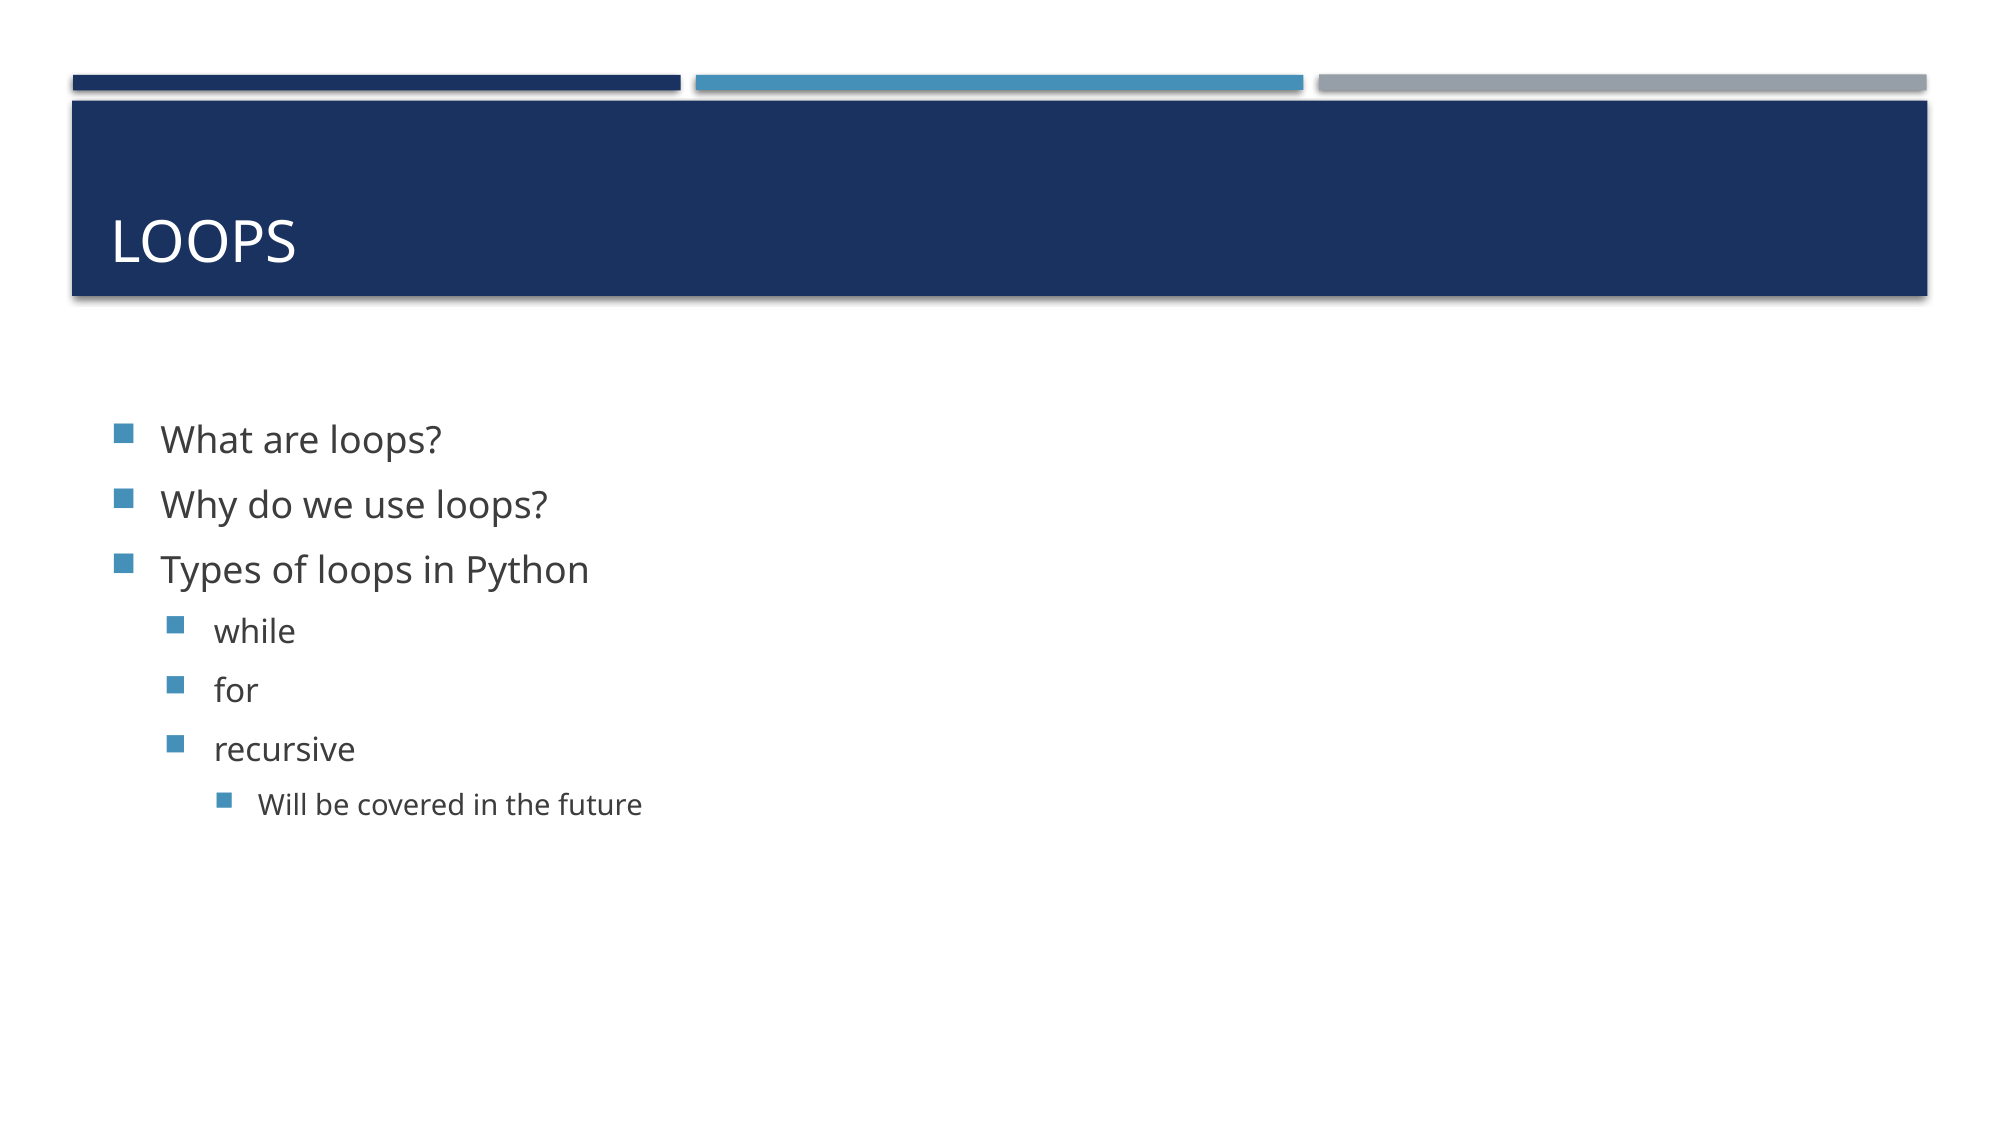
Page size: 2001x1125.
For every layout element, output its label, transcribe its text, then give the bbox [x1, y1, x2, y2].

title loops [95, 115, 1905, 282]
list What are loops? Why do we use loops? Types of loops in Python while for recursive Will be covered in the future [95, 357, 1905, 962]
